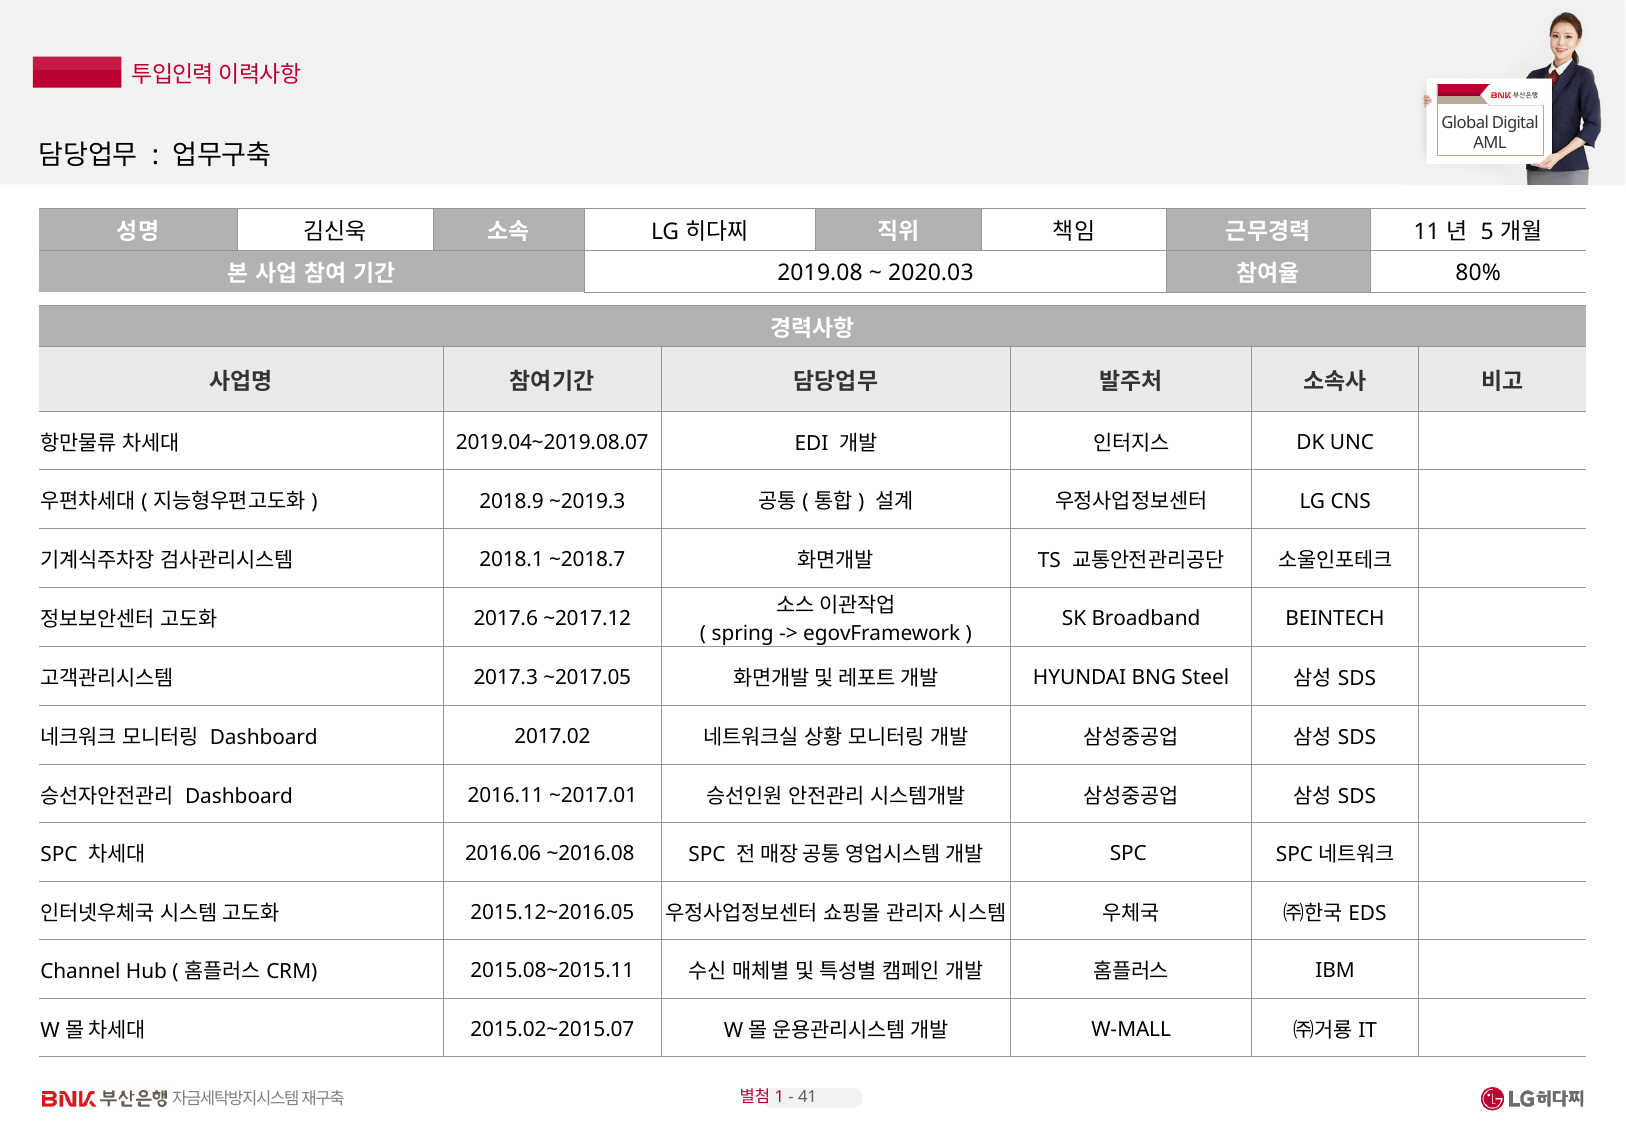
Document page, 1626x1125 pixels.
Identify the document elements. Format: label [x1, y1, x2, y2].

table_cell [39, 470, 443, 528]
table_cell [662, 999, 1010, 1056]
table_cell [585, 251, 1166, 292]
table_header [434, 209, 584, 250]
table_cell [662, 412, 1010, 469]
table_cell [1419, 882, 1586, 939]
table_cell [1419, 588, 1586, 646]
text_box [739, 1086, 881, 1110]
table_cell [39, 823, 443, 881]
table_cell [1011, 647, 1251, 705]
table_cell [1011, 999, 1251, 1056]
table_cell [39, 882, 443, 939]
table_cell [1252, 765, 1418, 822]
table_cell [1419, 999, 1586, 1056]
table_cell [1252, 588, 1418, 646]
table_cell [1252, 412, 1418, 469]
table_cell [39, 588, 443, 646]
table_cell [39, 647, 443, 705]
table_cell [1419, 940, 1586, 998]
table_cell [1419, 347, 1586, 411]
table_cell [1252, 470, 1418, 528]
table_cell [1252, 706, 1418, 764]
table_cell [1252, 882, 1418, 939]
table_header [39, 306, 1586, 346]
table_cell [662, 588, 1010, 646]
table_cell [1252, 647, 1418, 705]
table_cell [662, 470, 1010, 528]
table_header [1167, 209, 1370, 250]
table_header [39, 209, 237, 250]
table_cell [662, 940, 1010, 998]
table_cell [1419, 765, 1586, 822]
table_cell [662, 706, 1010, 764]
table_cell [39, 251, 584, 292]
table_cell [1371, 251, 1586, 292]
table_cell [662, 347, 1010, 411]
table_cell [444, 588, 661, 646]
table_cell [444, 470, 661, 528]
table_cell [444, 412, 661, 469]
table_cell [1011, 412, 1251, 469]
table_cell [1011, 347, 1251, 411]
table_cell [444, 823, 661, 881]
table_cell [1011, 588, 1251, 646]
table_cell [662, 823, 1010, 881]
table_cell [444, 347, 661, 411]
table_cell [39, 765, 443, 822]
table_cell [1011, 765, 1251, 822]
table_cell [444, 882, 661, 939]
table_cell [1011, 940, 1251, 998]
table_header [1371, 209, 1586, 250]
table_cell [662, 765, 1010, 822]
table_header [816, 209, 981, 250]
table_cell [1011, 706, 1251, 764]
table_cell [1419, 823, 1586, 881]
table_cell [39, 999, 443, 1056]
table_cell [662, 647, 1010, 705]
table_cell [39, 940, 443, 998]
table_header [982, 209, 1166, 250]
picture [1478, 1084, 1587, 1112]
picture [1405, 1, 1626, 185]
table_cell [1011, 529, 1251, 587]
title [38, 136, 1587, 171]
table_cell [1252, 940, 1418, 998]
table_cell [444, 940, 661, 998]
table_cell [1419, 706, 1586, 764]
table_cell [1419, 412, 1586, 469]
table_cell [662, 882, 1010, 939]
table_cell [444, 765, 661, 822]
table_cell [1167, 251, 1370, 292]
table_cell [39, 529, 443, 587]
table_cell [1419, 647, 1586, 705]
table_cell [444, 529, 661, 587]
table_cell [662, 529, 1010, 587]
table_cell [1252, 823, 1418, 881]
table_cell [39, 412, 443, 469]
table_header [238, 209, 433, 250]
picture [1490, 91, 1538, 99]
table_cell [1252, 347, 1418, 411]
table_cell [1011, 823, 1251, 881]
table_cell [1419, 529, 1586, 587]
table_cell [444, 999, 661, 1056]
table_cell [39, 347, 443, 411]
table_cell [444, 647, 661, 705]
picture [1438, 104, 1543, 136]
table_cell [1011, 882, 1251, 939]
table_cell [1419, 470, 1586, 528]
table_cell [1252, 999, 1418, 1056]
table_header [585, 209, 815, 250]
picture [38, 1087, 169, 1109]
table_cell [39, 706, 443, 764]
table_cell [1011, 470, 1251, 528]
table_cell [1252, 529, 1418, 587]
table_cell [444, 706, 661, 764]
